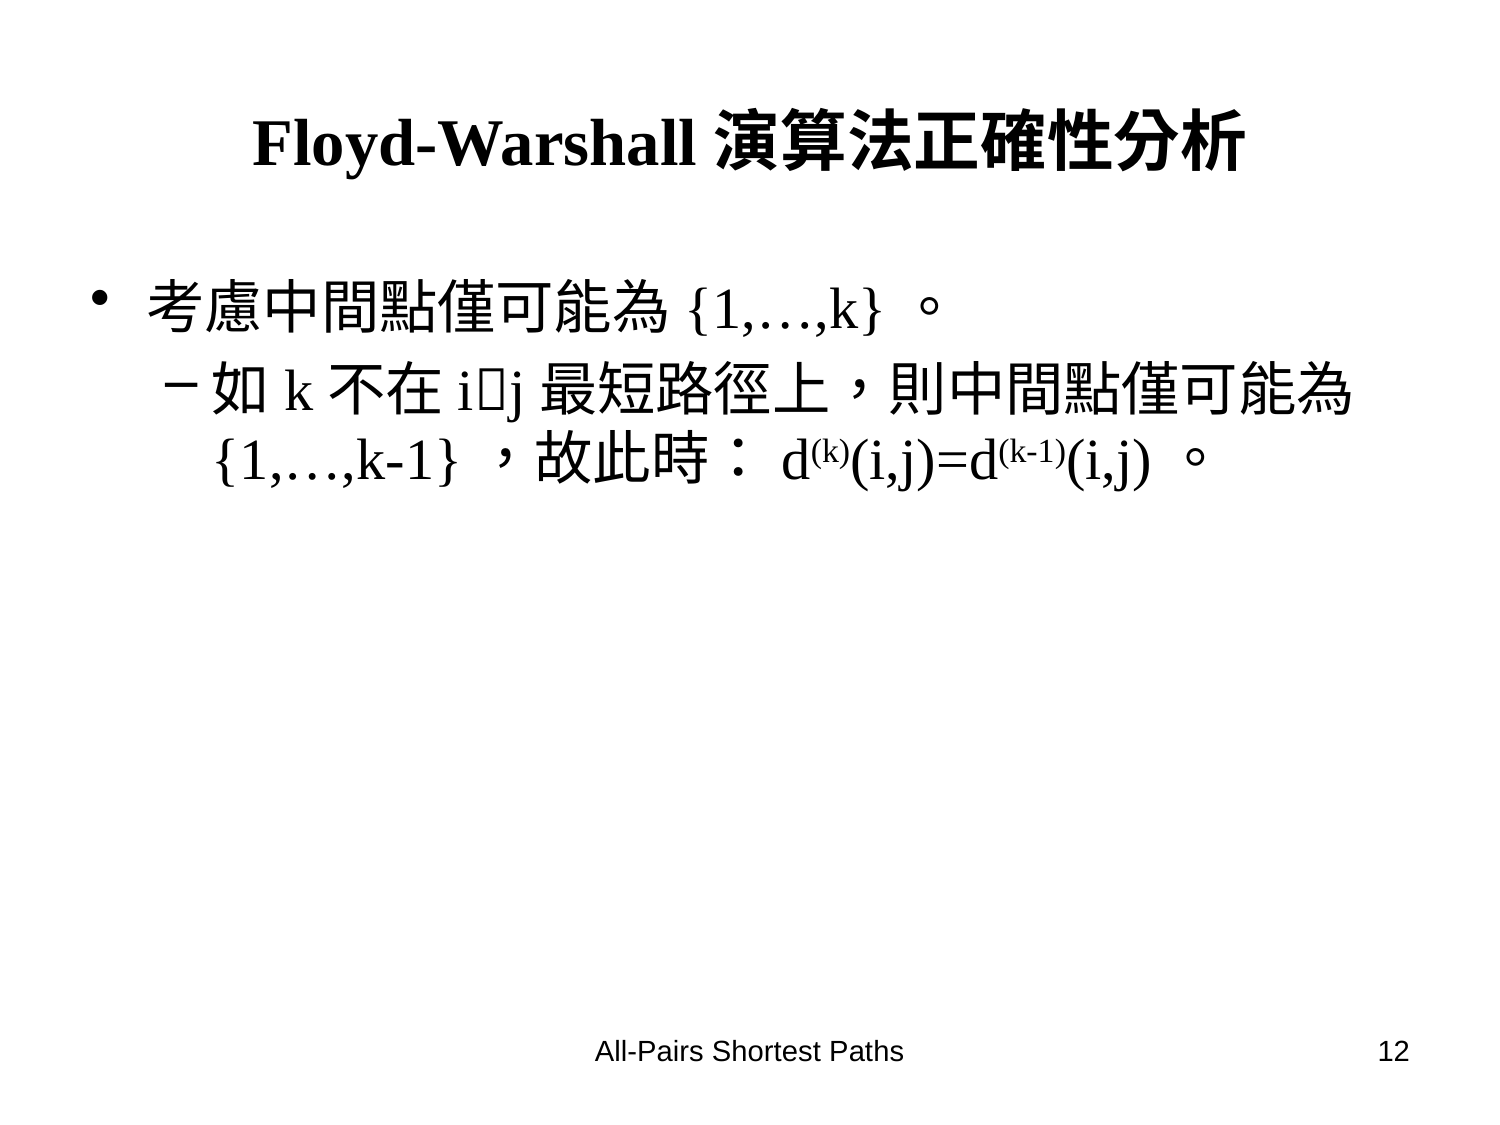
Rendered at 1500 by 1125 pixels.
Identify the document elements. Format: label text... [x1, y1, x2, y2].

list 考慮中間點僅可能為{1,…,k}。 如k不在ij最短路徑上，則中間點僅可能為{1,…,k-1}，故此時：d(k)(i,j)=d(k-1)(i,j)。 [75, 262, 1425, 1005]
title Floyd-Warshall演算法正確性分析 [75, 45, 1425, 233]
slide_number 12 [1074, 1024, 1425, 1103]
footer All-Pairs Shortest Paths [512, 1024, 988, 1103]
